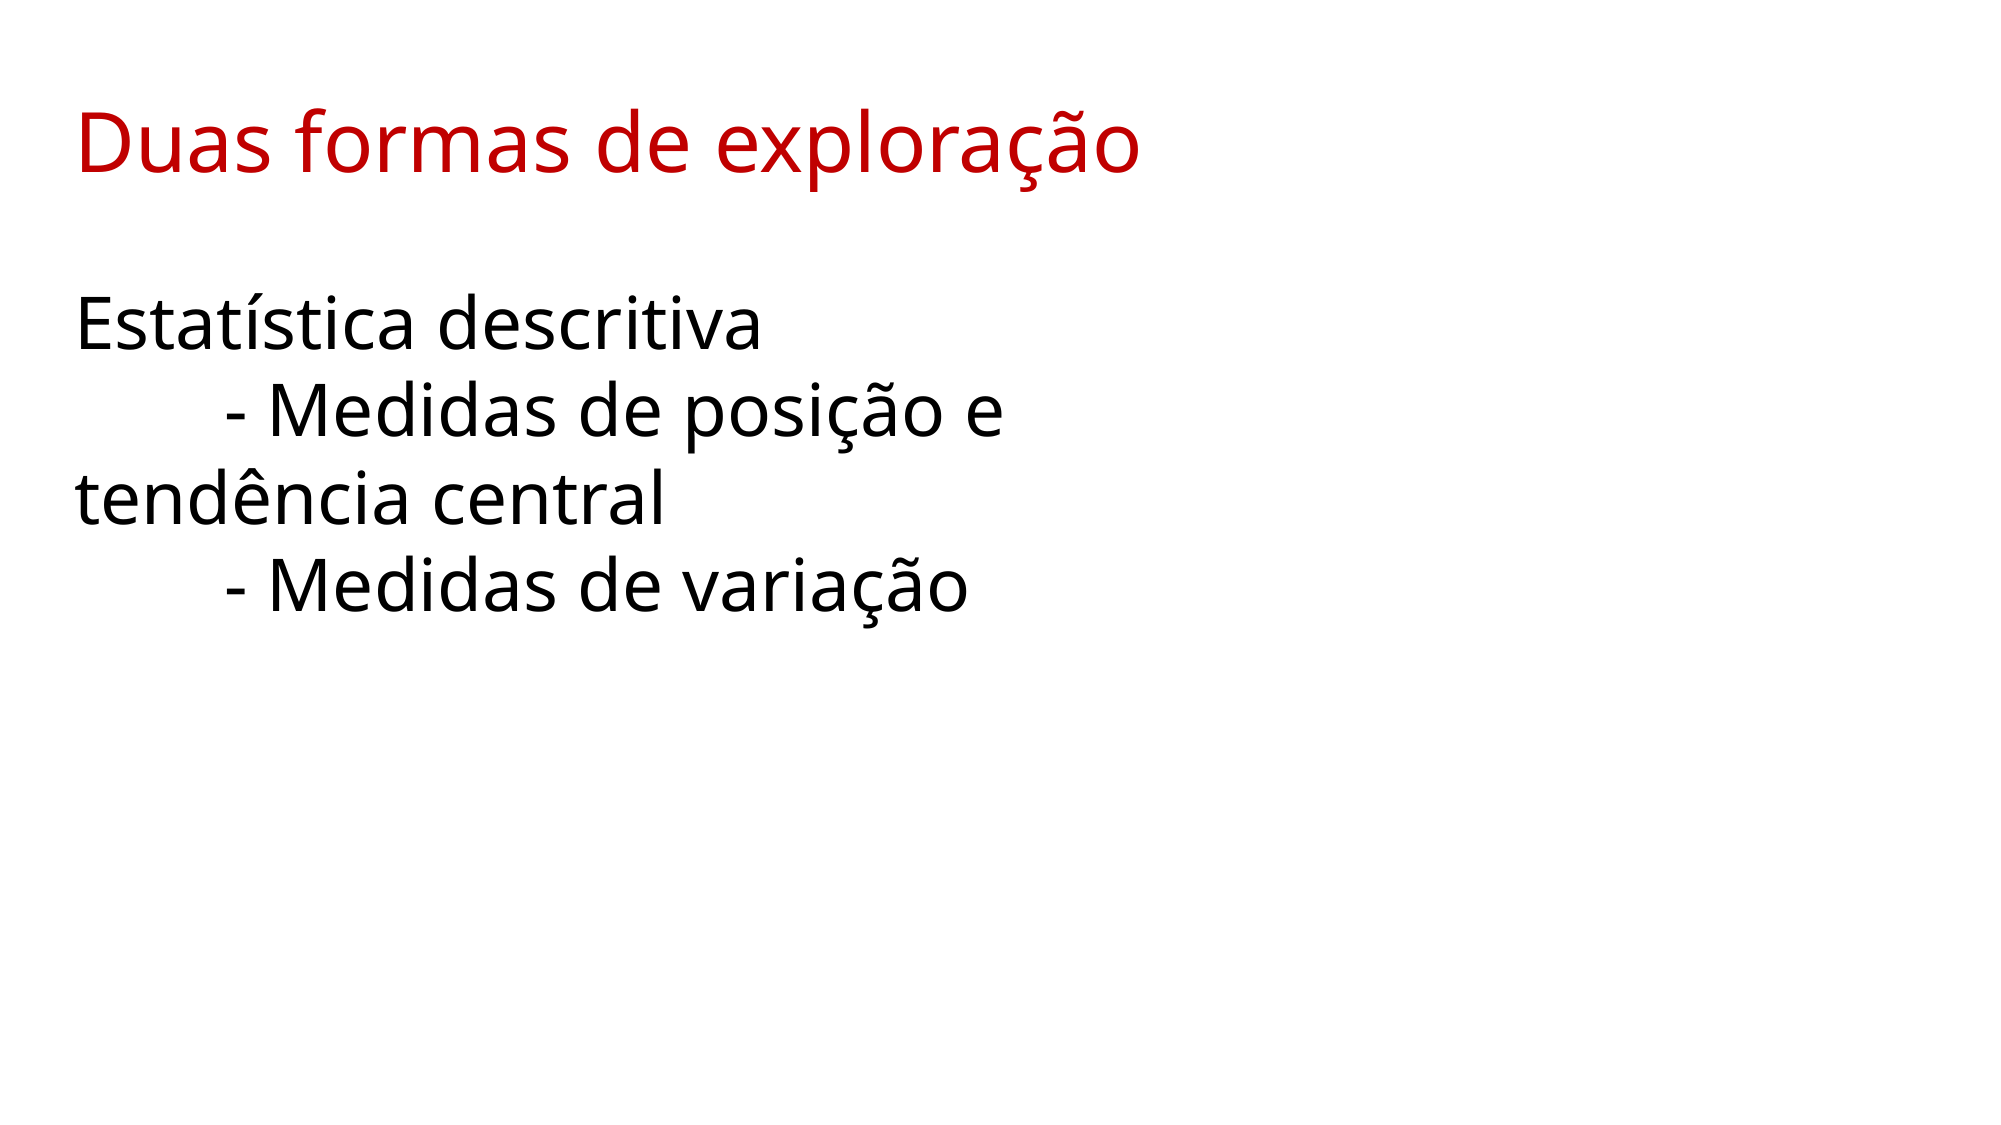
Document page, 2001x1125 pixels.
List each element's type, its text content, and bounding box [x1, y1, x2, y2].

text_box Estatística descritiva - Medidas de posição e tendência central - Medidas de variação [59, 269, 1345, 634]
text_box Duas formas de exploração [59, 81, 1173, 197]
